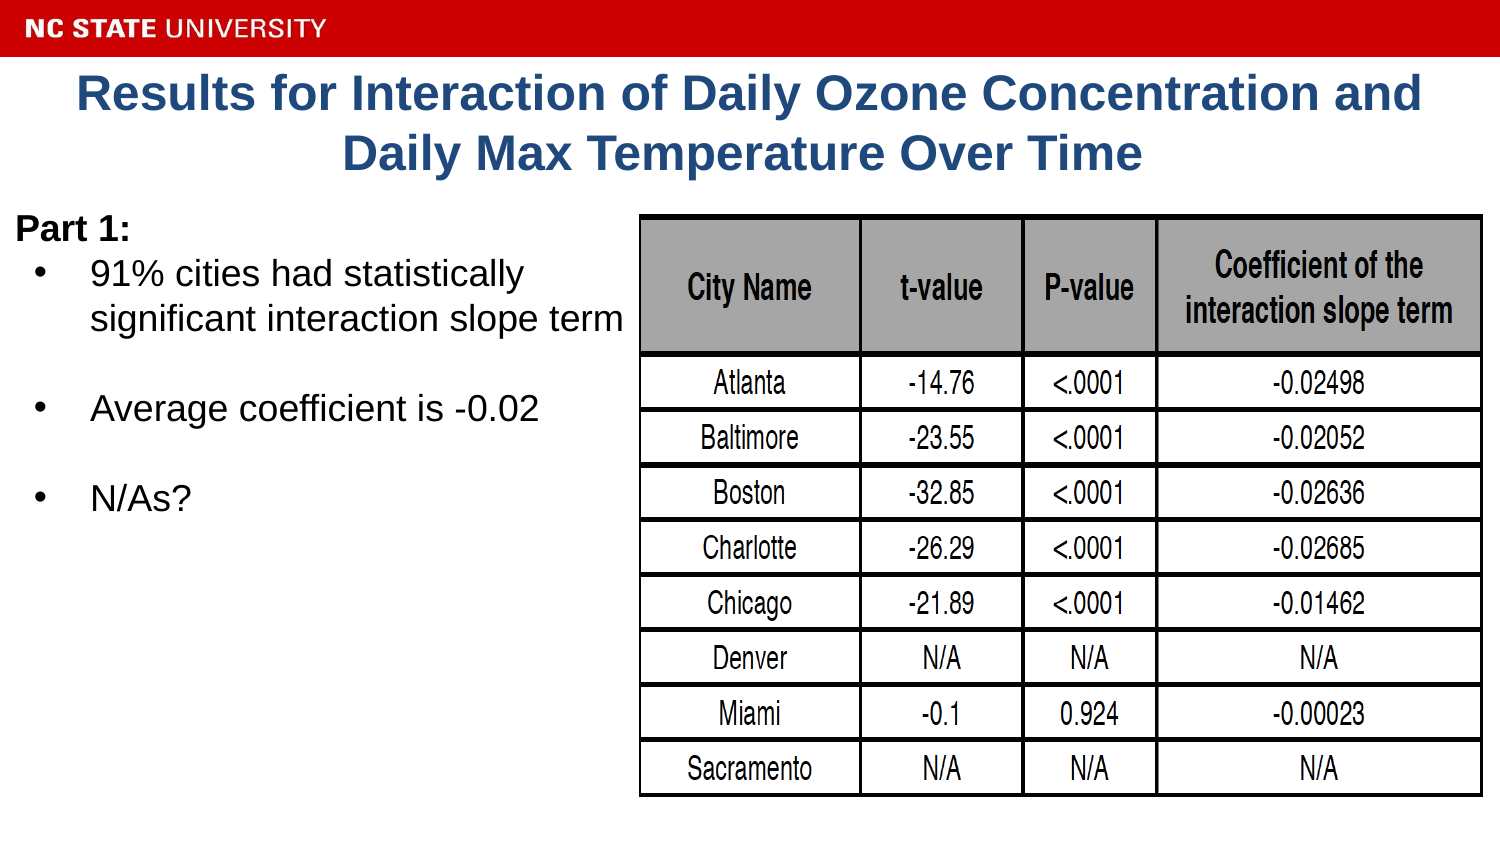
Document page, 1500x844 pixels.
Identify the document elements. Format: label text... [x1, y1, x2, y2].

list Part 1: 91% cities had statistically significant interaction slope term Average coefficient is -0.02 N/As? [0, 189, 657, 750]
picture [0, 0, 1500, 57]
picture [639, 213, 1484, 798]
title Results for Interaction of Daily Ozone Concentration and Daily Max Temperature Over Time [51, 72, 1449, 167]
